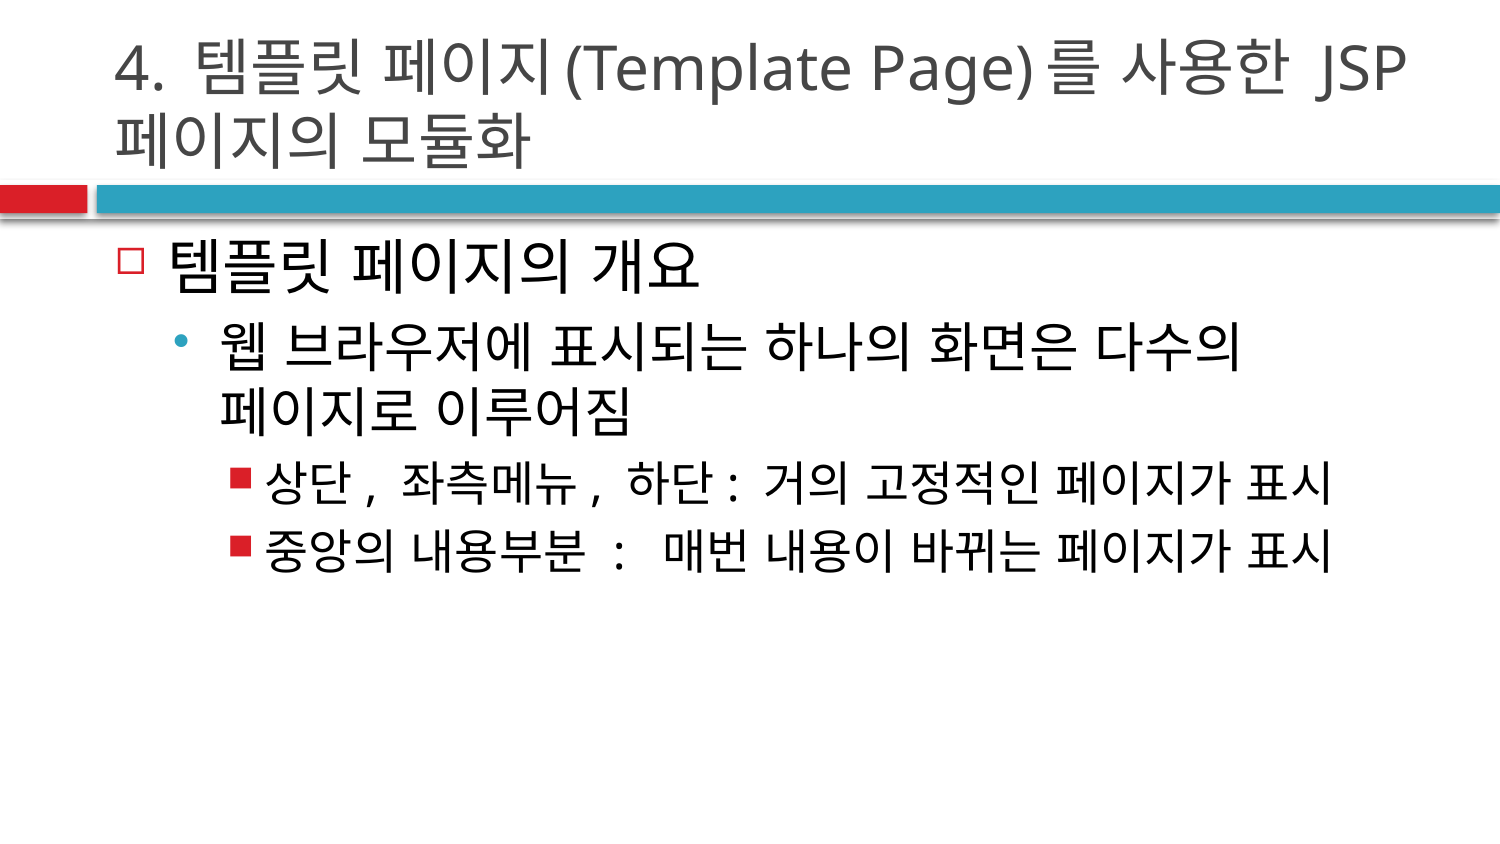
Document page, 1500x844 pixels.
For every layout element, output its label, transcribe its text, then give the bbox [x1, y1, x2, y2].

title 4. 템플릿 페이지(Template Page)를 사용한 JSP페이지의 모듈화 [99, 75, 1438, 185]
list 템플릿 페이지의 개요 웹 브라우저에 표시되는 하나의 화면은 다수의 페이지로 이루어짐 상단, 좌측메뉴, 하단: 거의 고정적인 페이지가 표시 중앙의 내용부분 : 매번 내용이 바뀌는 페이지가 표시 [99, 221, 1438, 760]
text_box [0, 0, 1500, 75]
